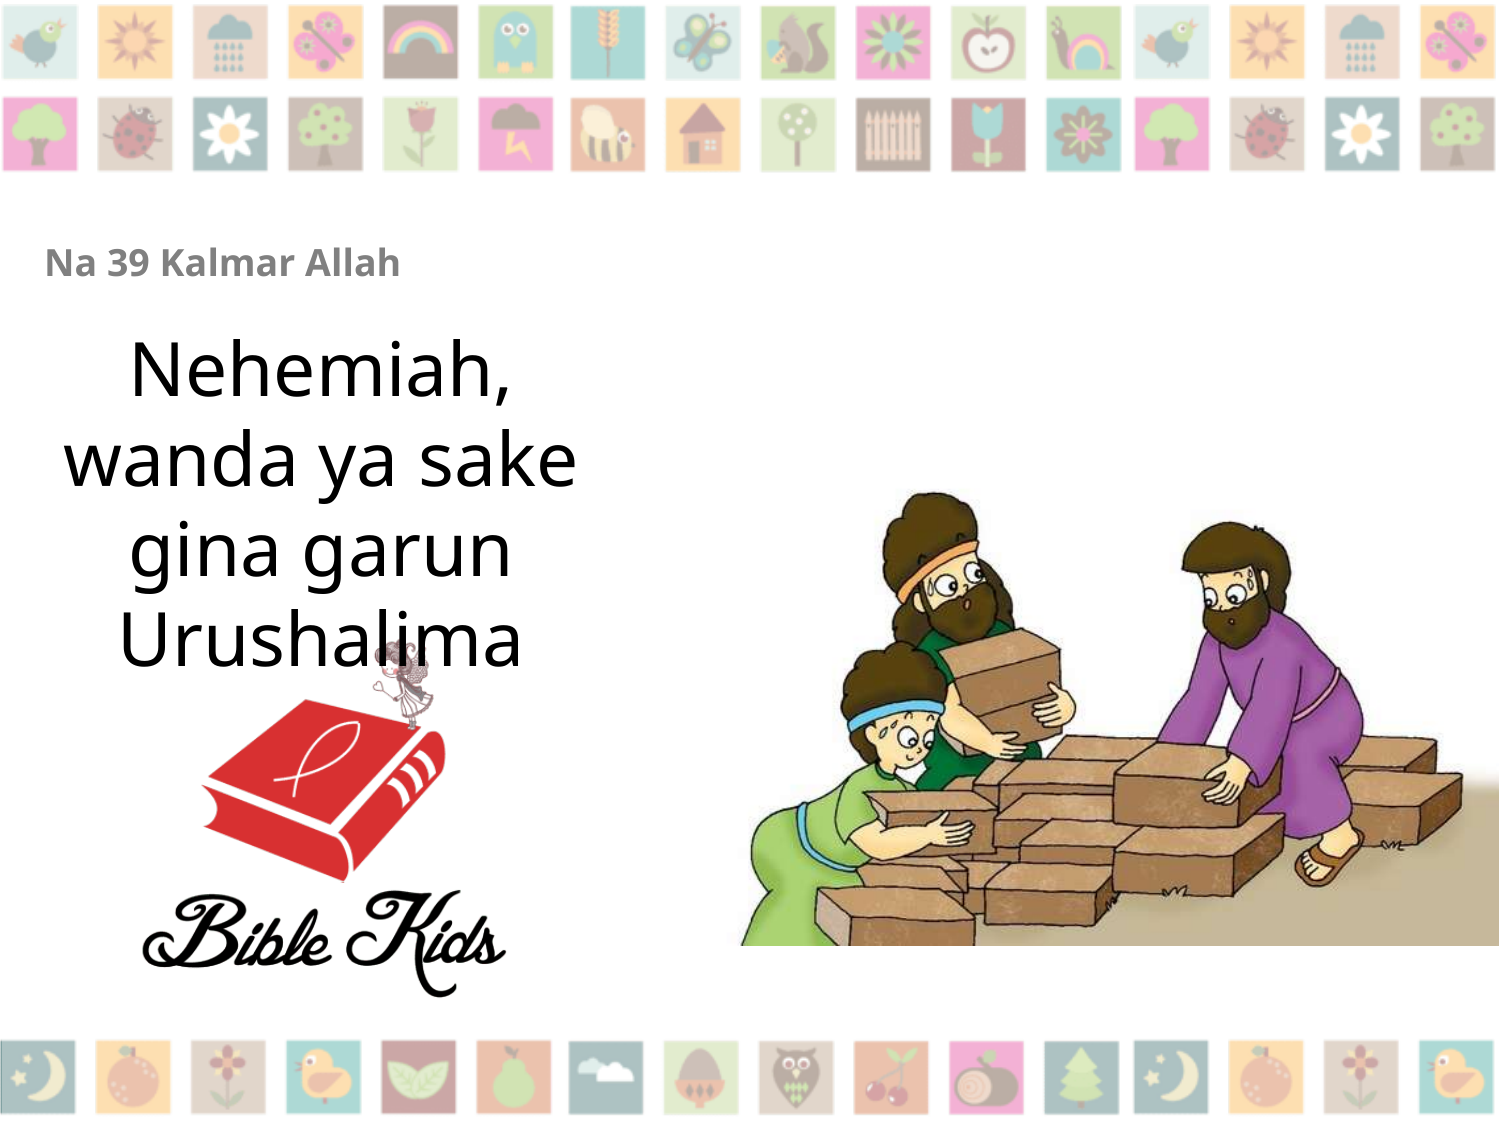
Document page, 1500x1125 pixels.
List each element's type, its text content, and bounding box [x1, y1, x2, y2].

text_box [0, 3, 1500, 181]
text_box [0, 1028, 1500, 1118]
text_box Nehemiah, wanda ya sake gina garun Urushalima [0, 314, 644, 690]
text_box Na 39 Kalmar Allah [29, 231, 543, 292]
picture [117, 600, 544, 1027]
picture [643, 320, 1500, 946]
